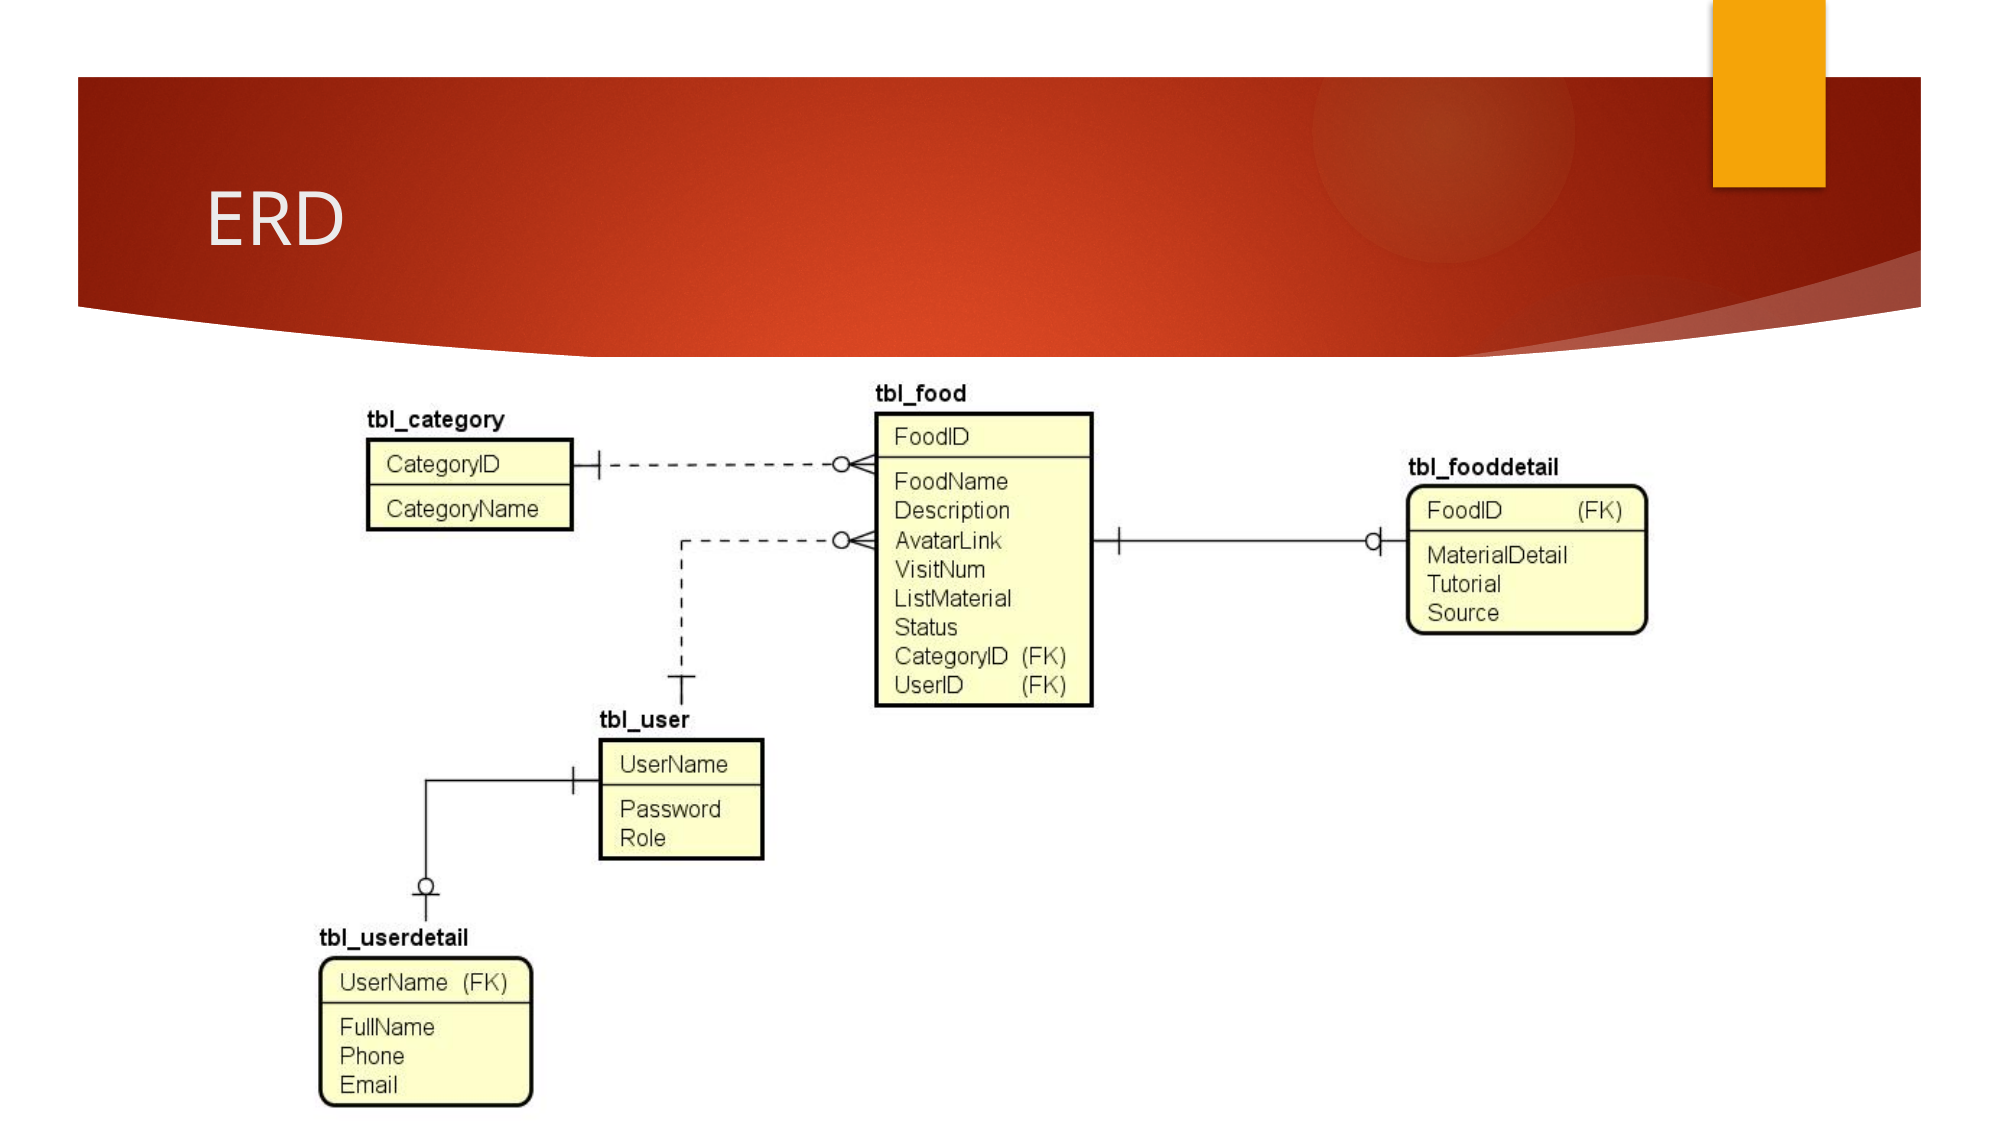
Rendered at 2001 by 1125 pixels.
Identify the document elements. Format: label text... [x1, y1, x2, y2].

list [268, 356, 1666, 1125]
title ERD [189, 155, 1627, 275]
